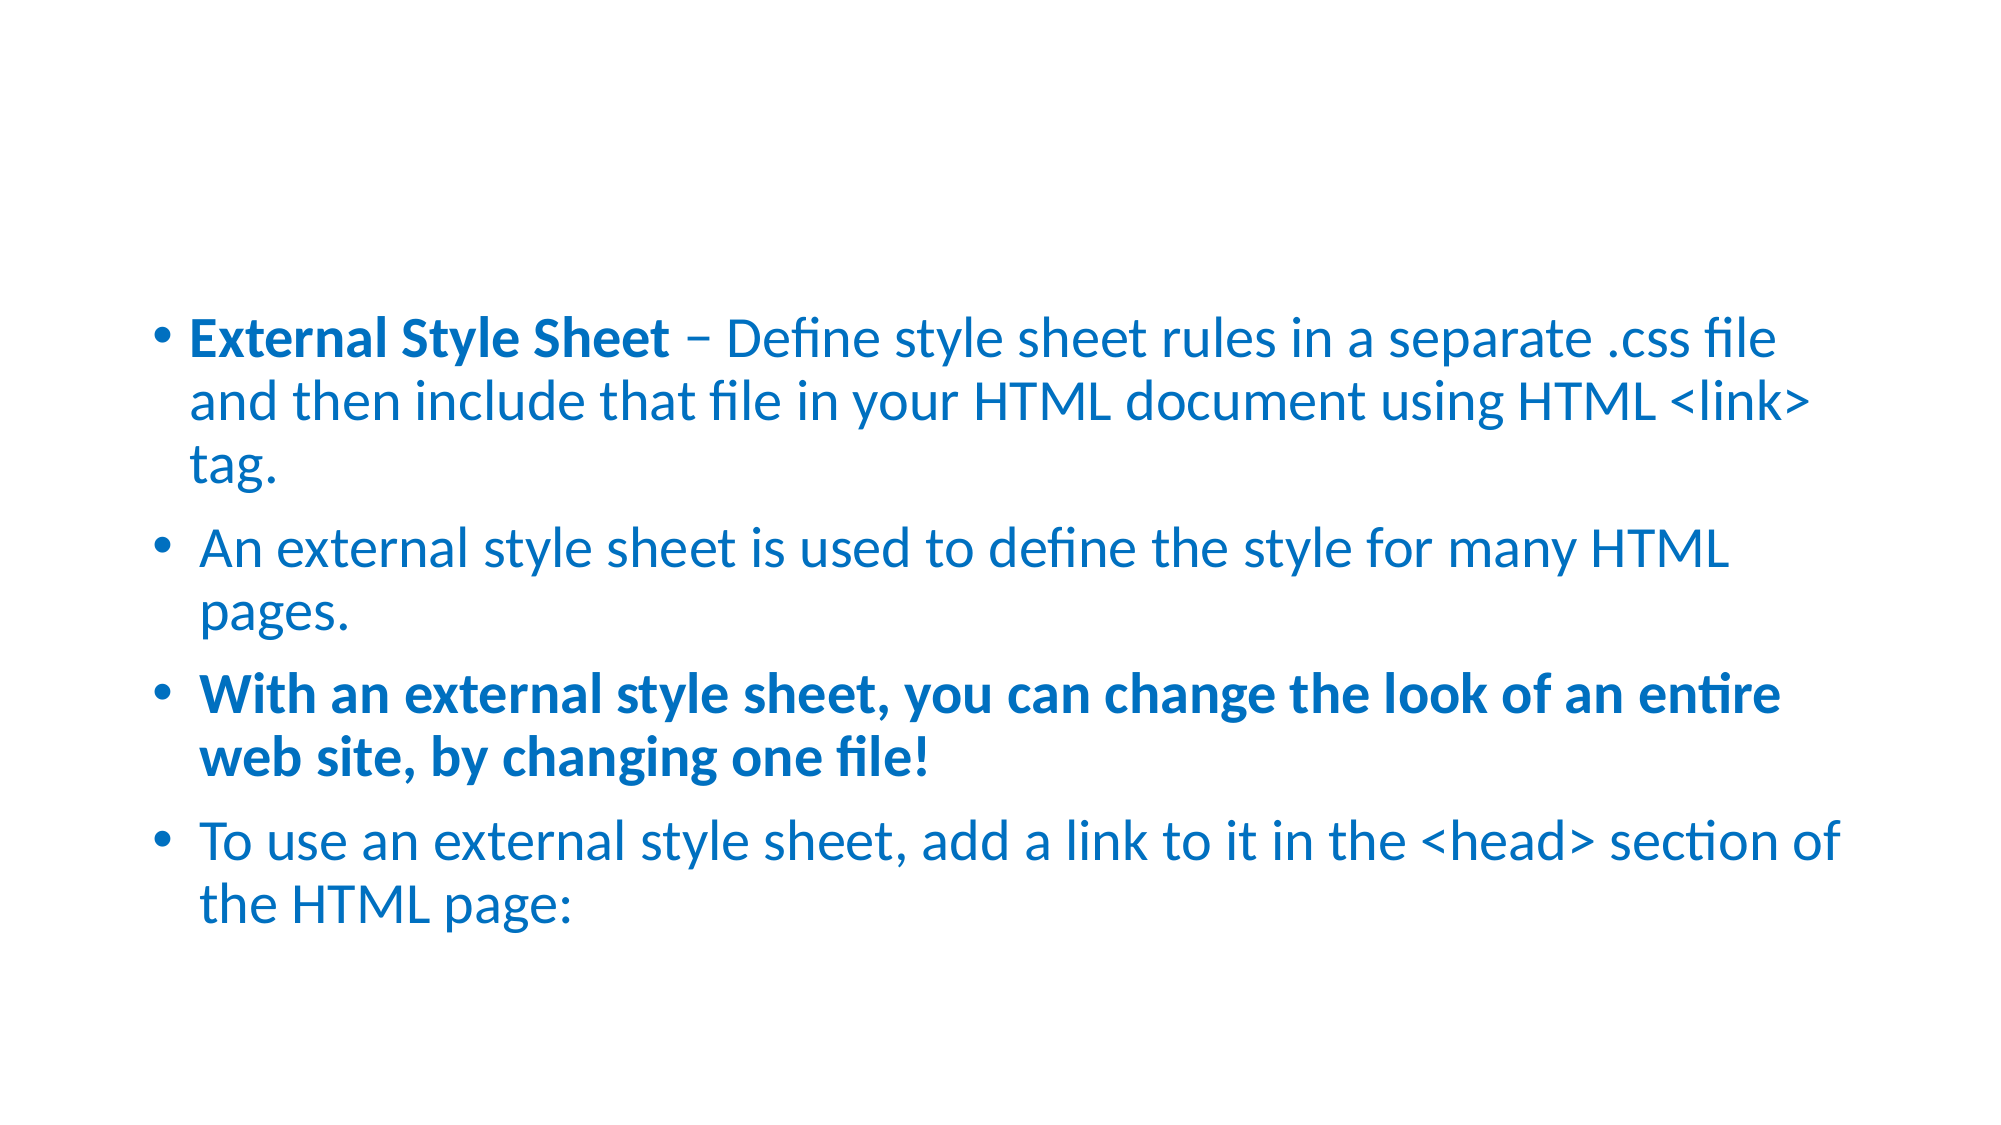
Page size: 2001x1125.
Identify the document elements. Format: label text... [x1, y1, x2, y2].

list External Style Sheet − Define style sheet rules in a separate .css file and then include that file in your HTML document using HTML <link> tag. An external style sheet is used to define the style for many HTML pages. With an external style sheet, you can change the look of an entire web site, by changing one file! To use an external style sheet, add a link to it in the <head> section of the HTML page: [137, 299, 1863, 1014]
